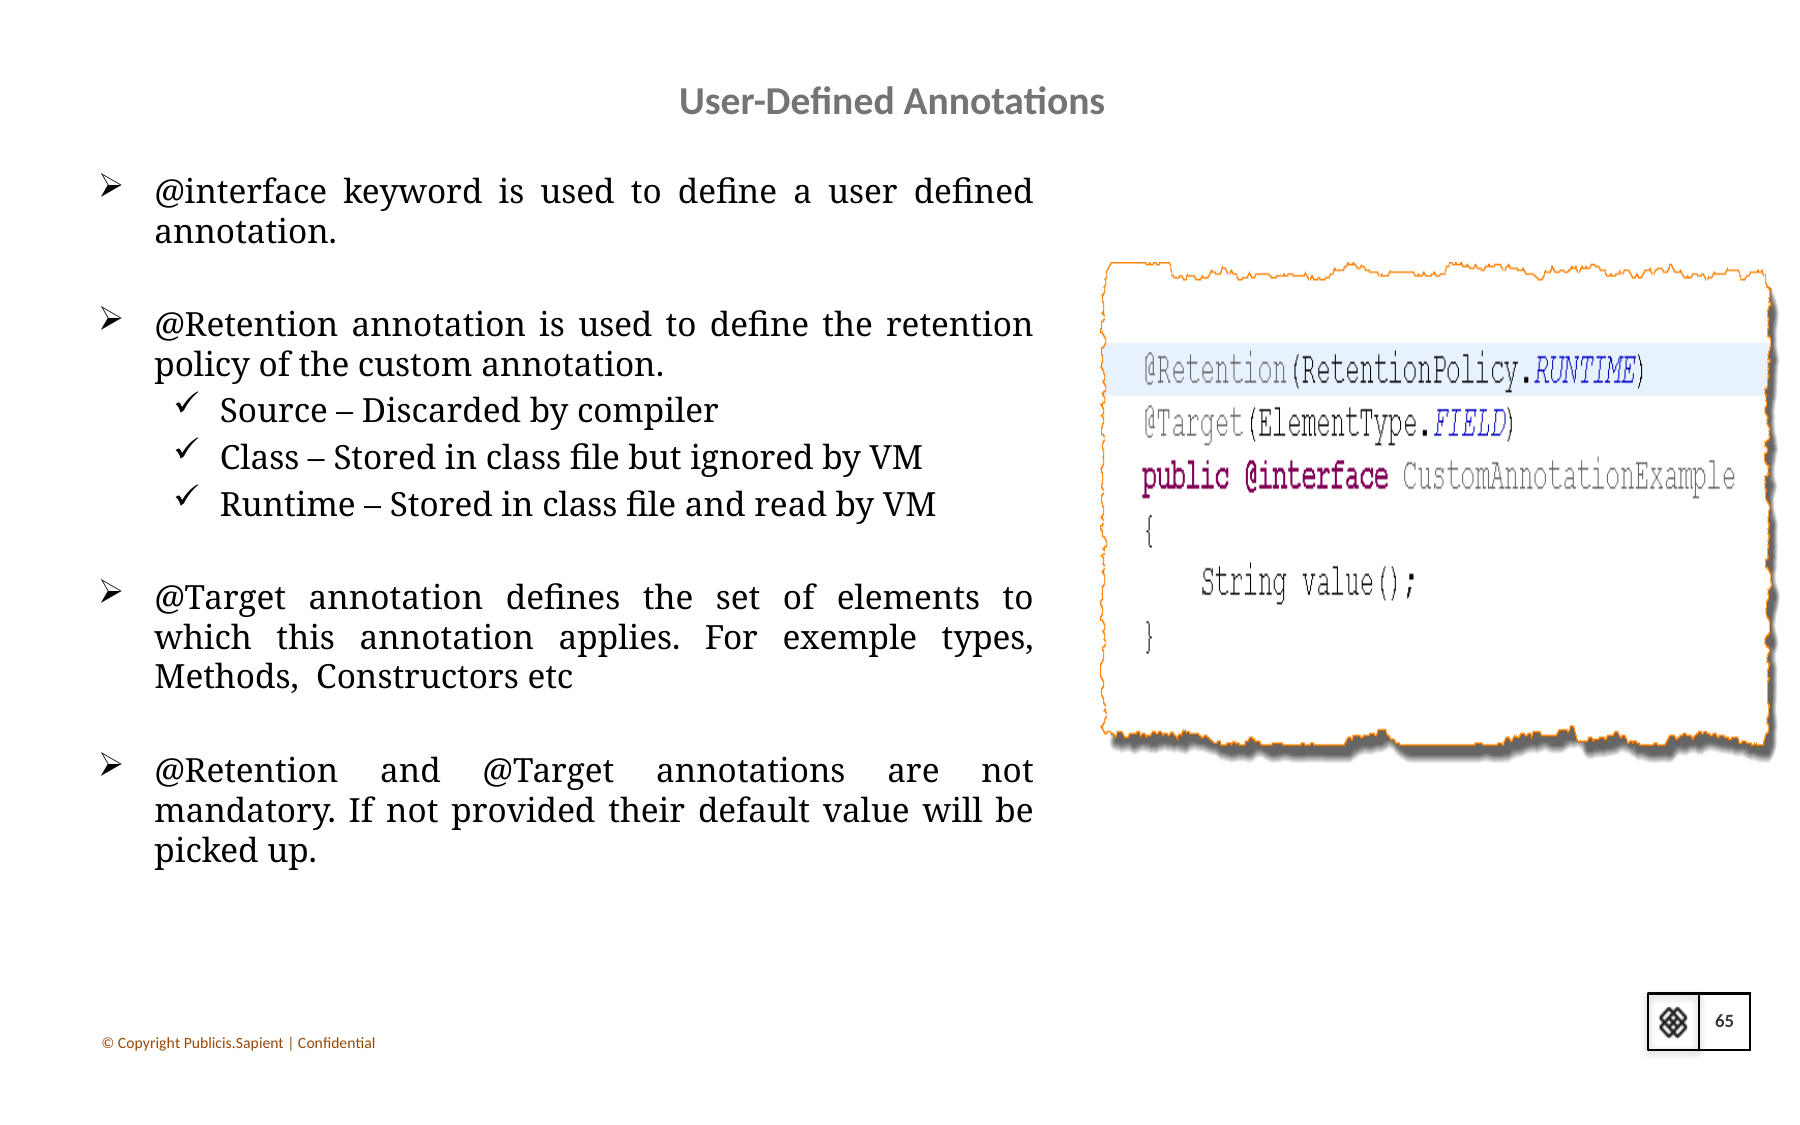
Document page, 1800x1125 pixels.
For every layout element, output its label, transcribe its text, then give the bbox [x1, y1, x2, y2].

text_box @interface keyword is used to define a user defined annotation. @Retention annotation is used to define the retention policy of the custom annotation. Source – Discarded by compiler Class – Stored in class file but ignored by VM Runtime – Stored in class file and read by VM @Target annotation defines the set of elements to which this annotation applies. For exemple types, Methods, Constructors etc @Retention and @Target annotations are not mandatory. If not provided their default value will be picked up. [83, 162, 1050, 925]
picture [1647, 993, 1698, 1051]
text_box User-Defined Annotations [419, 75, 1365, 147]
picture [1099, 262, 1788, 776]
